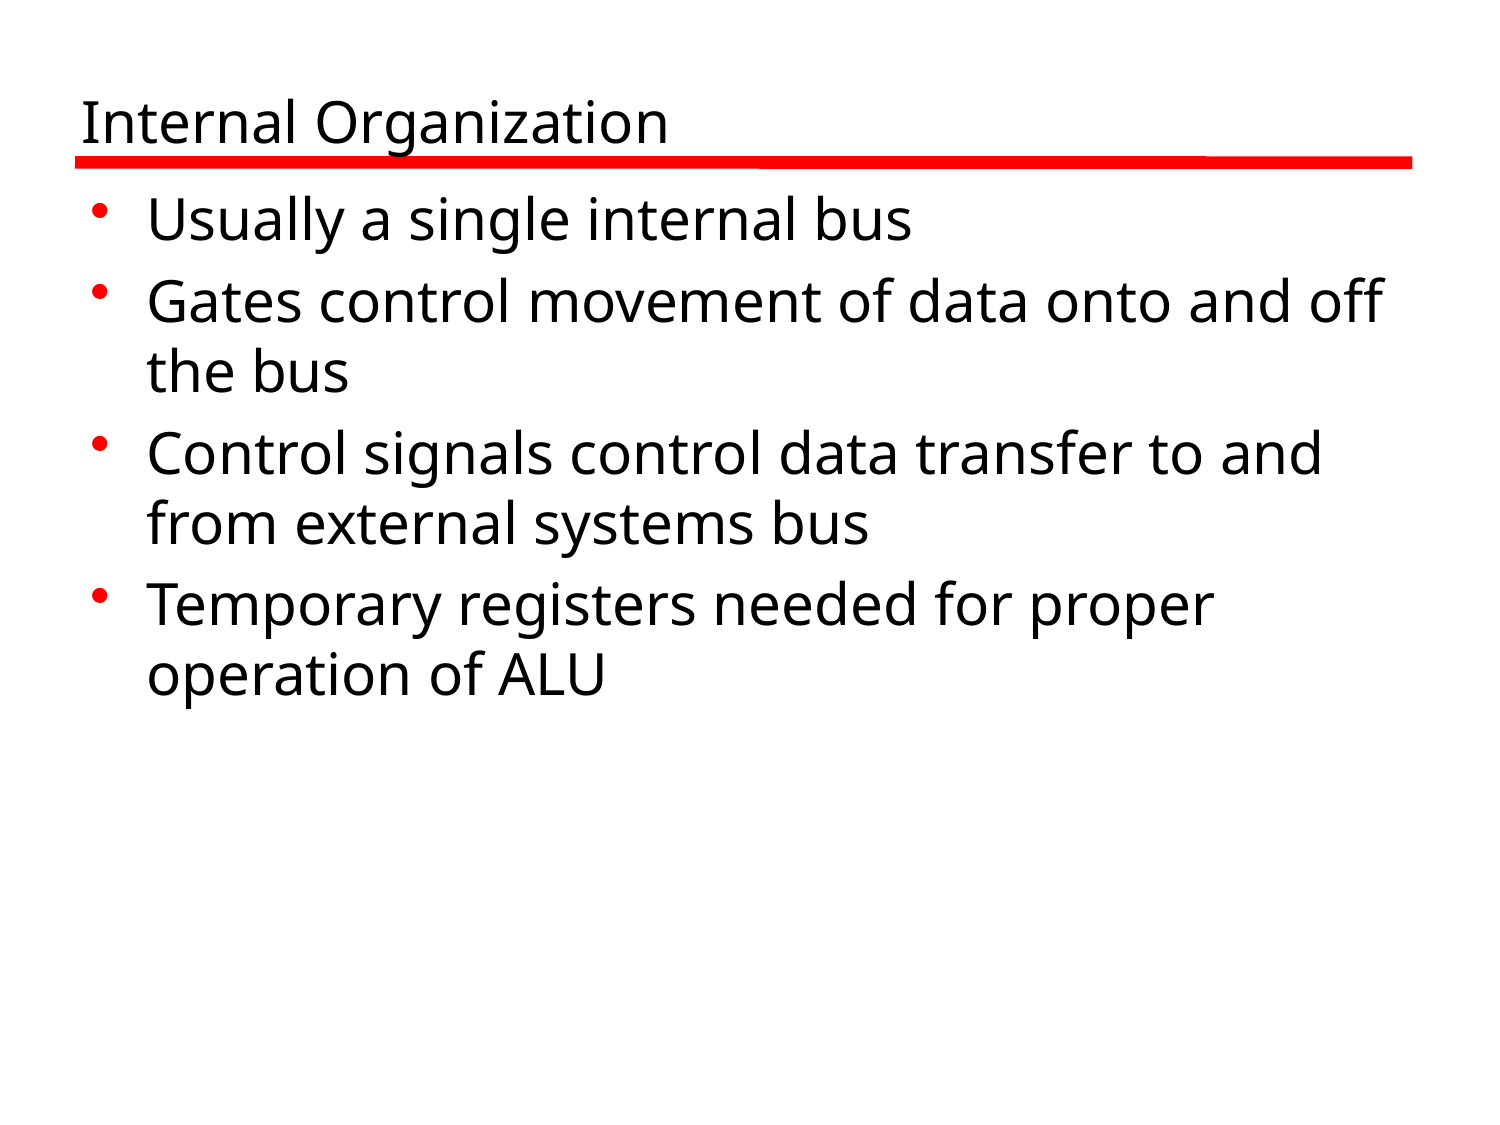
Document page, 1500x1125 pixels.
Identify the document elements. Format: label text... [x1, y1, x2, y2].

list Usually a single internal bus Gates control movement of data onto and off the bus Control signals control data transfer to and from external systems bus Temporary registers needed for proper operation of ALU [74, 174, 1417, 1101]
title Internal Organization [66, 24, 1413, 163]
